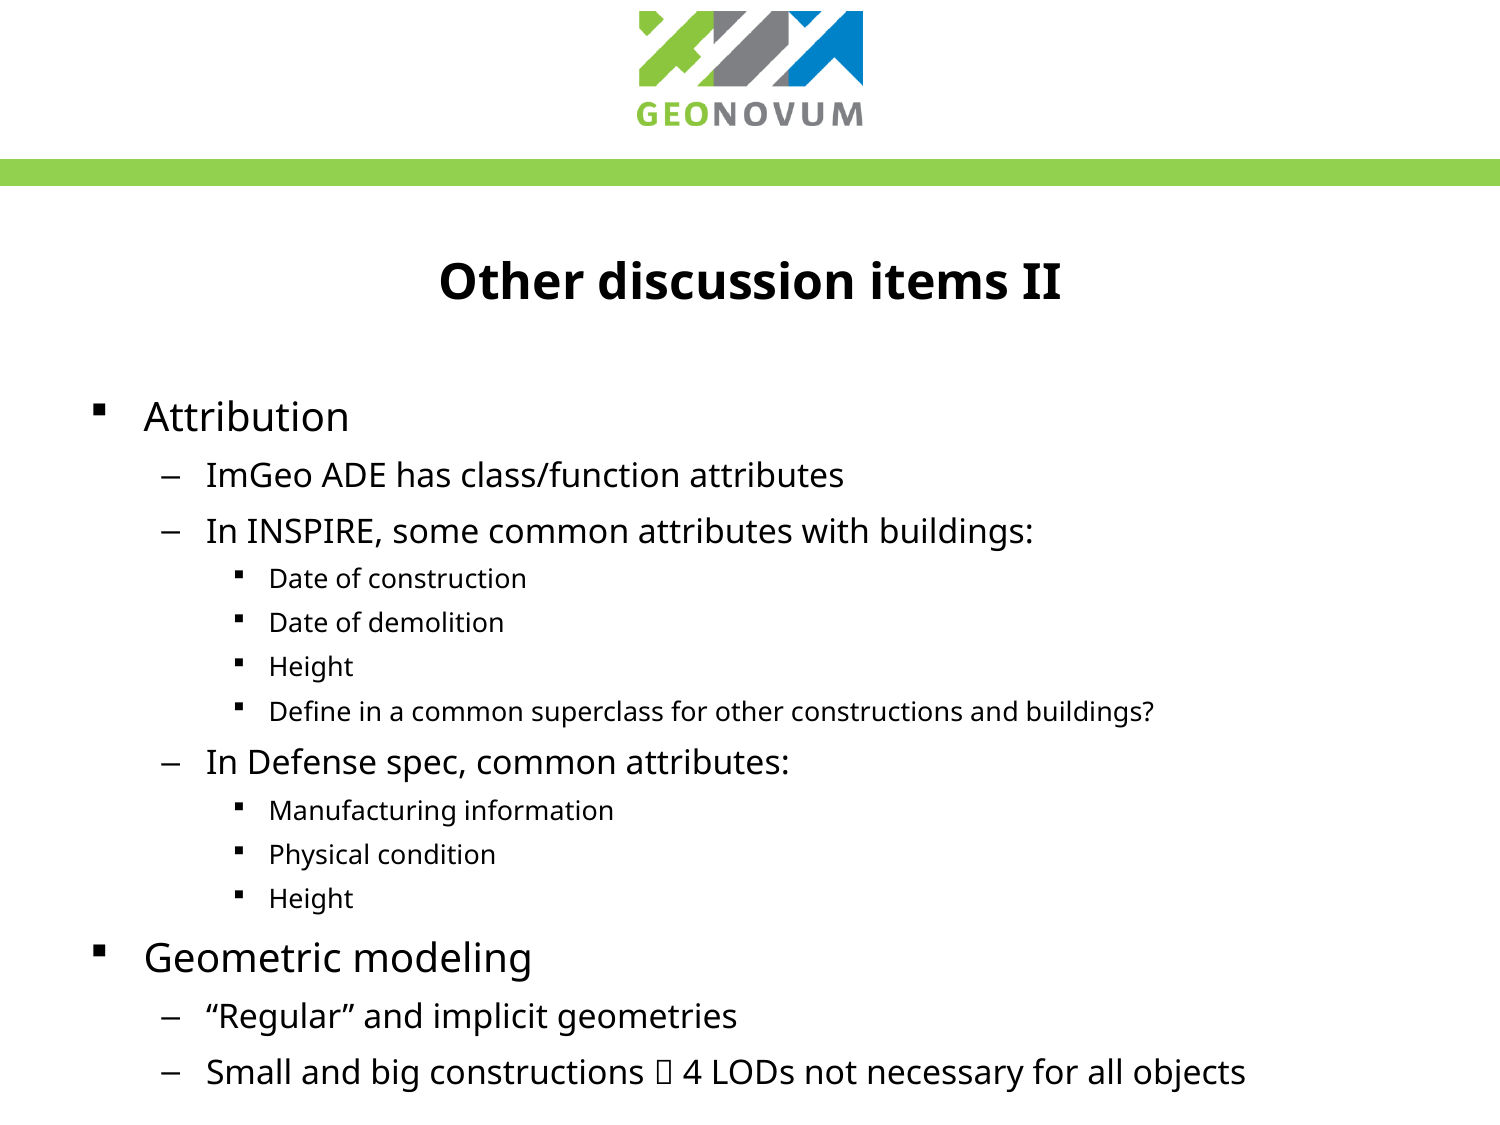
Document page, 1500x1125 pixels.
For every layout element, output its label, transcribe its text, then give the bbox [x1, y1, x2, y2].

picture [637, 11, 863, 126]
list Attribution ImGeo ADE has class/function attributes In INSPIRE, some common attributes with buildings: Date of construction Date of demolition Height Define in a common superclass for other constructions and buildings? In Defense spec, common attributes: Manufacturing information Physical condition Height Geometric modeling “Regular” and implicit geometries Small and big constructions  4 LODs not necessary for all objects [75, 373, 1425, 1106]
title Other discussion items II [75, 186, 1425, 373]
